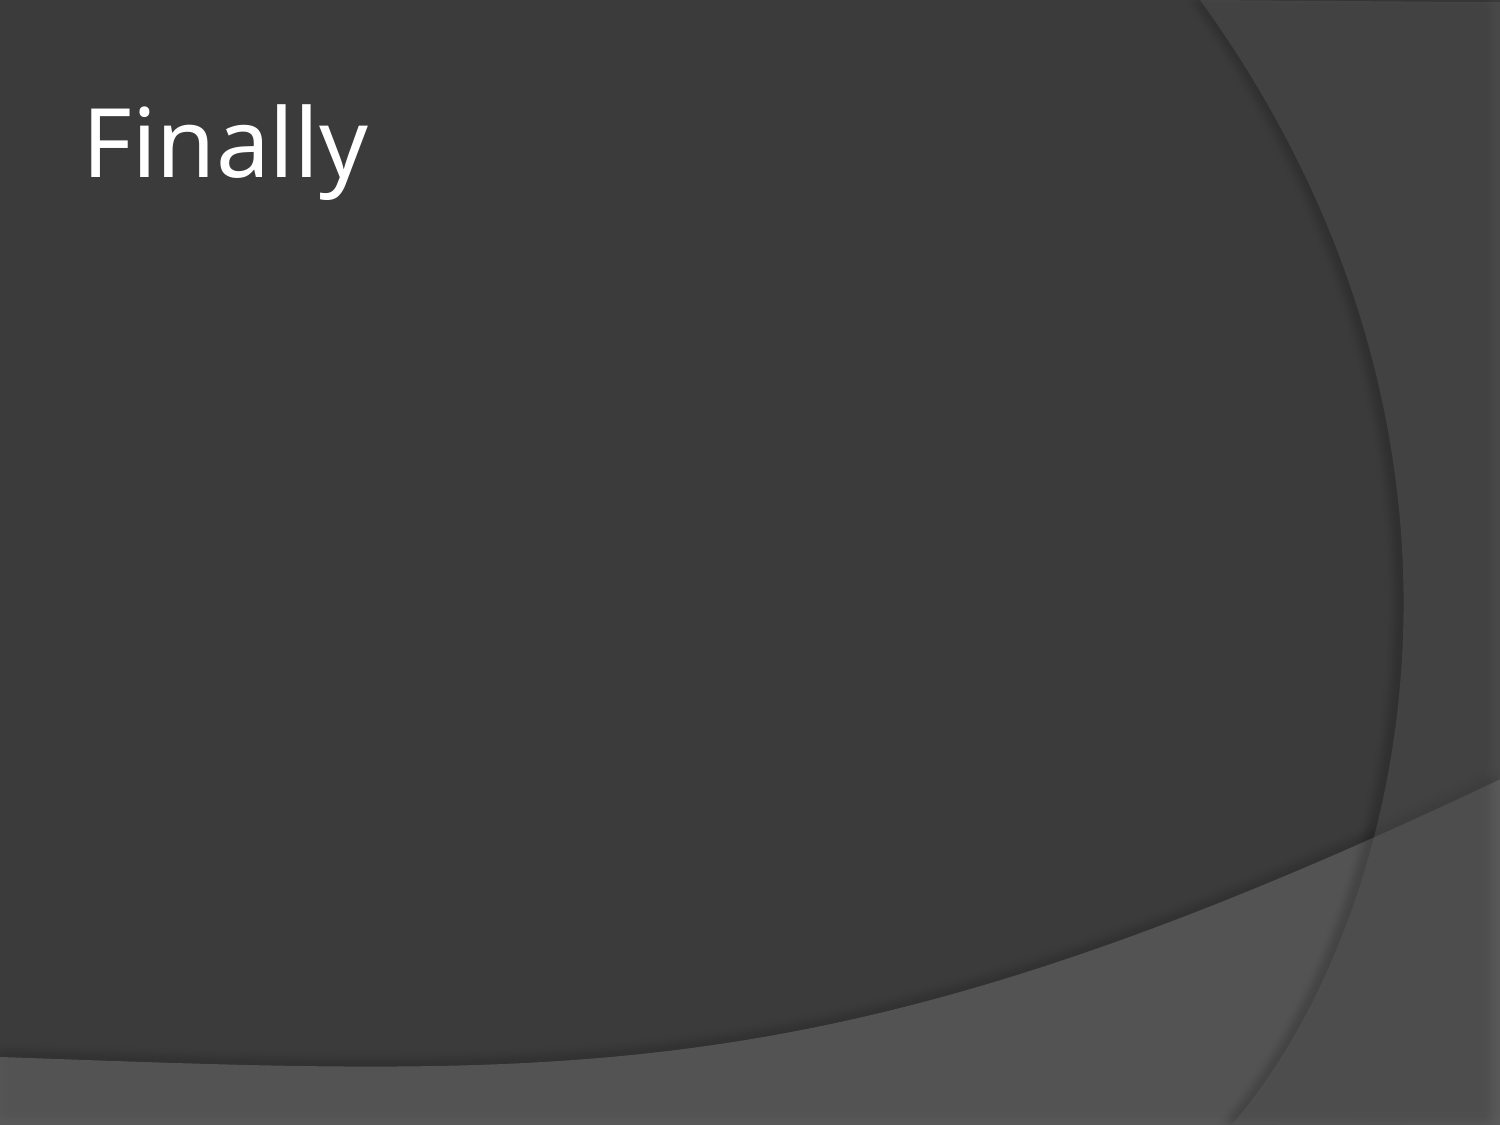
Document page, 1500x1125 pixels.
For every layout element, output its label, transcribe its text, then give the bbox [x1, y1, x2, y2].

title Finally [74, 44, 1301, 233]
